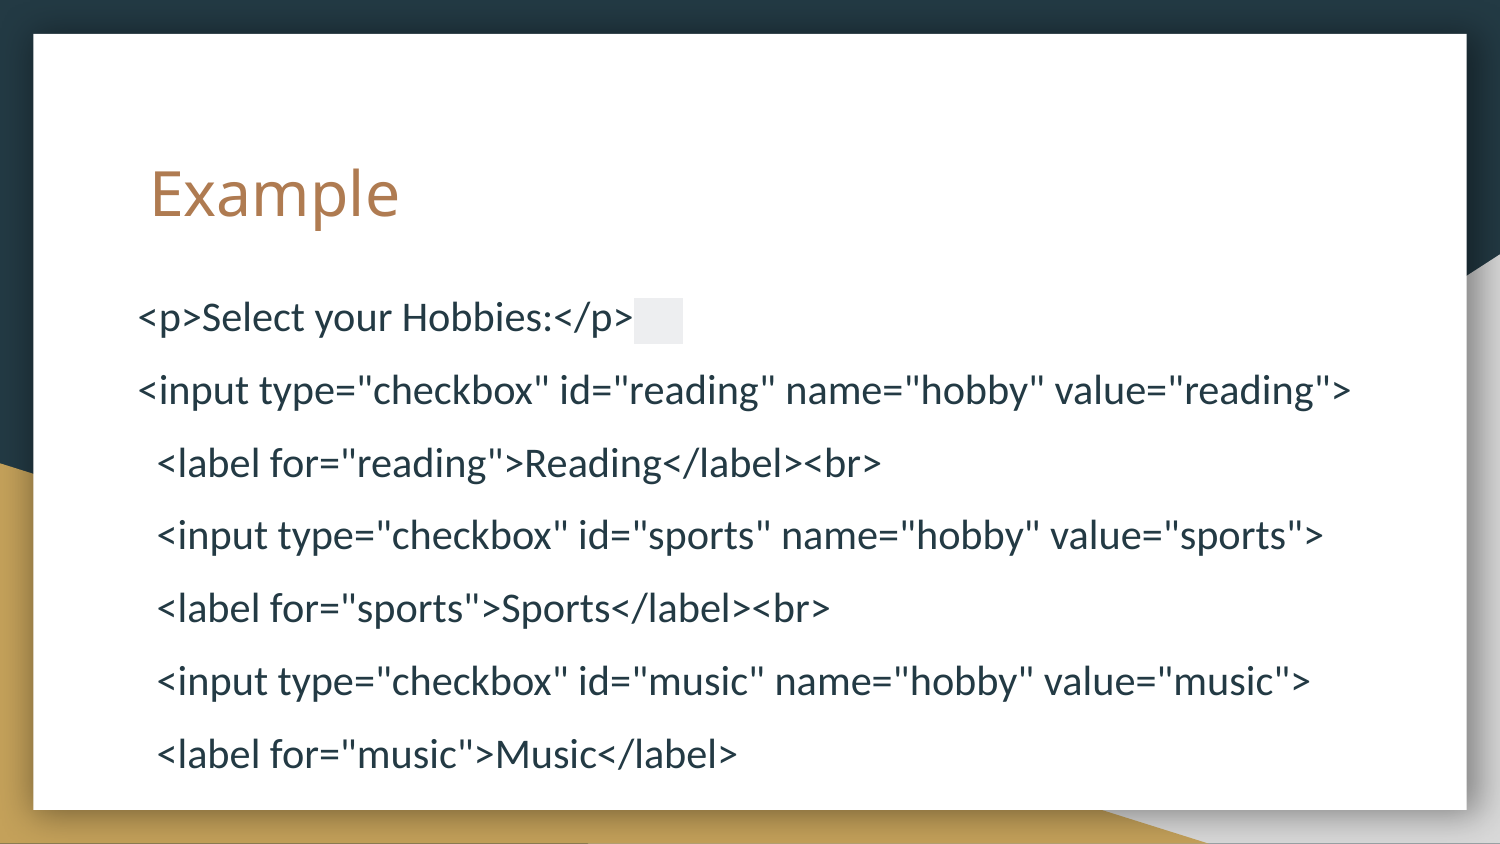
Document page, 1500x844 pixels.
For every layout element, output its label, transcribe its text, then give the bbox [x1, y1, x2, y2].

list <p>Select your Hobbies:</p> <input type="checkbox" id="reading" name="hobby" value="reading"> <label for="reading">Reading</label><br> <input type="checkbox" id="sports" name="hobby" value="sports"> <label for="sports">Sports</label><br> <input type="checkbox" id="music" name="hobby" value="music"> <label for="music">Music</label> [122, 266, 1443, 802]
title Example [134, 138, 1366, 266]
